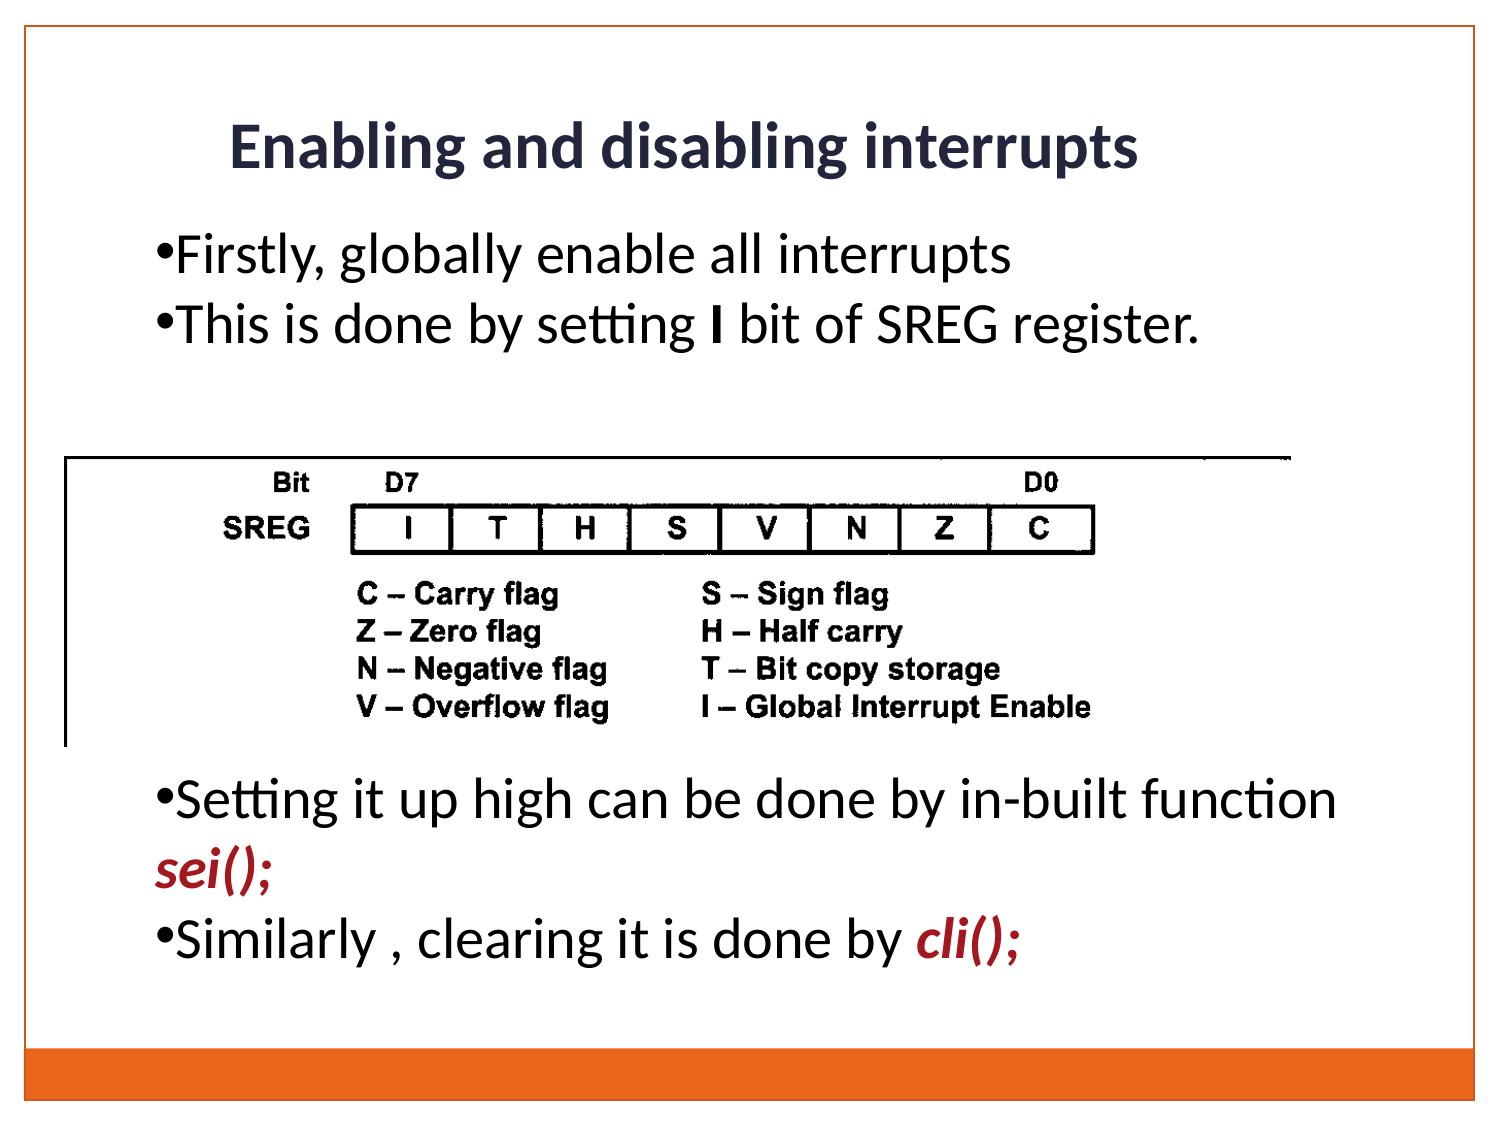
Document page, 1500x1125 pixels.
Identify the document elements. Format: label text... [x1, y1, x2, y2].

text_box Enabling and disabling interrupts [0, 94, 1406, 190]
text_box Firstly, globally enable all interrupts This is done by setting I bit of SREG register. Setting it up high can be done by in-built function sei(); Similarly , clearing it is done by cli(); [140, 207, 1418, 995]
picture [64, 455, 1291, 747]
